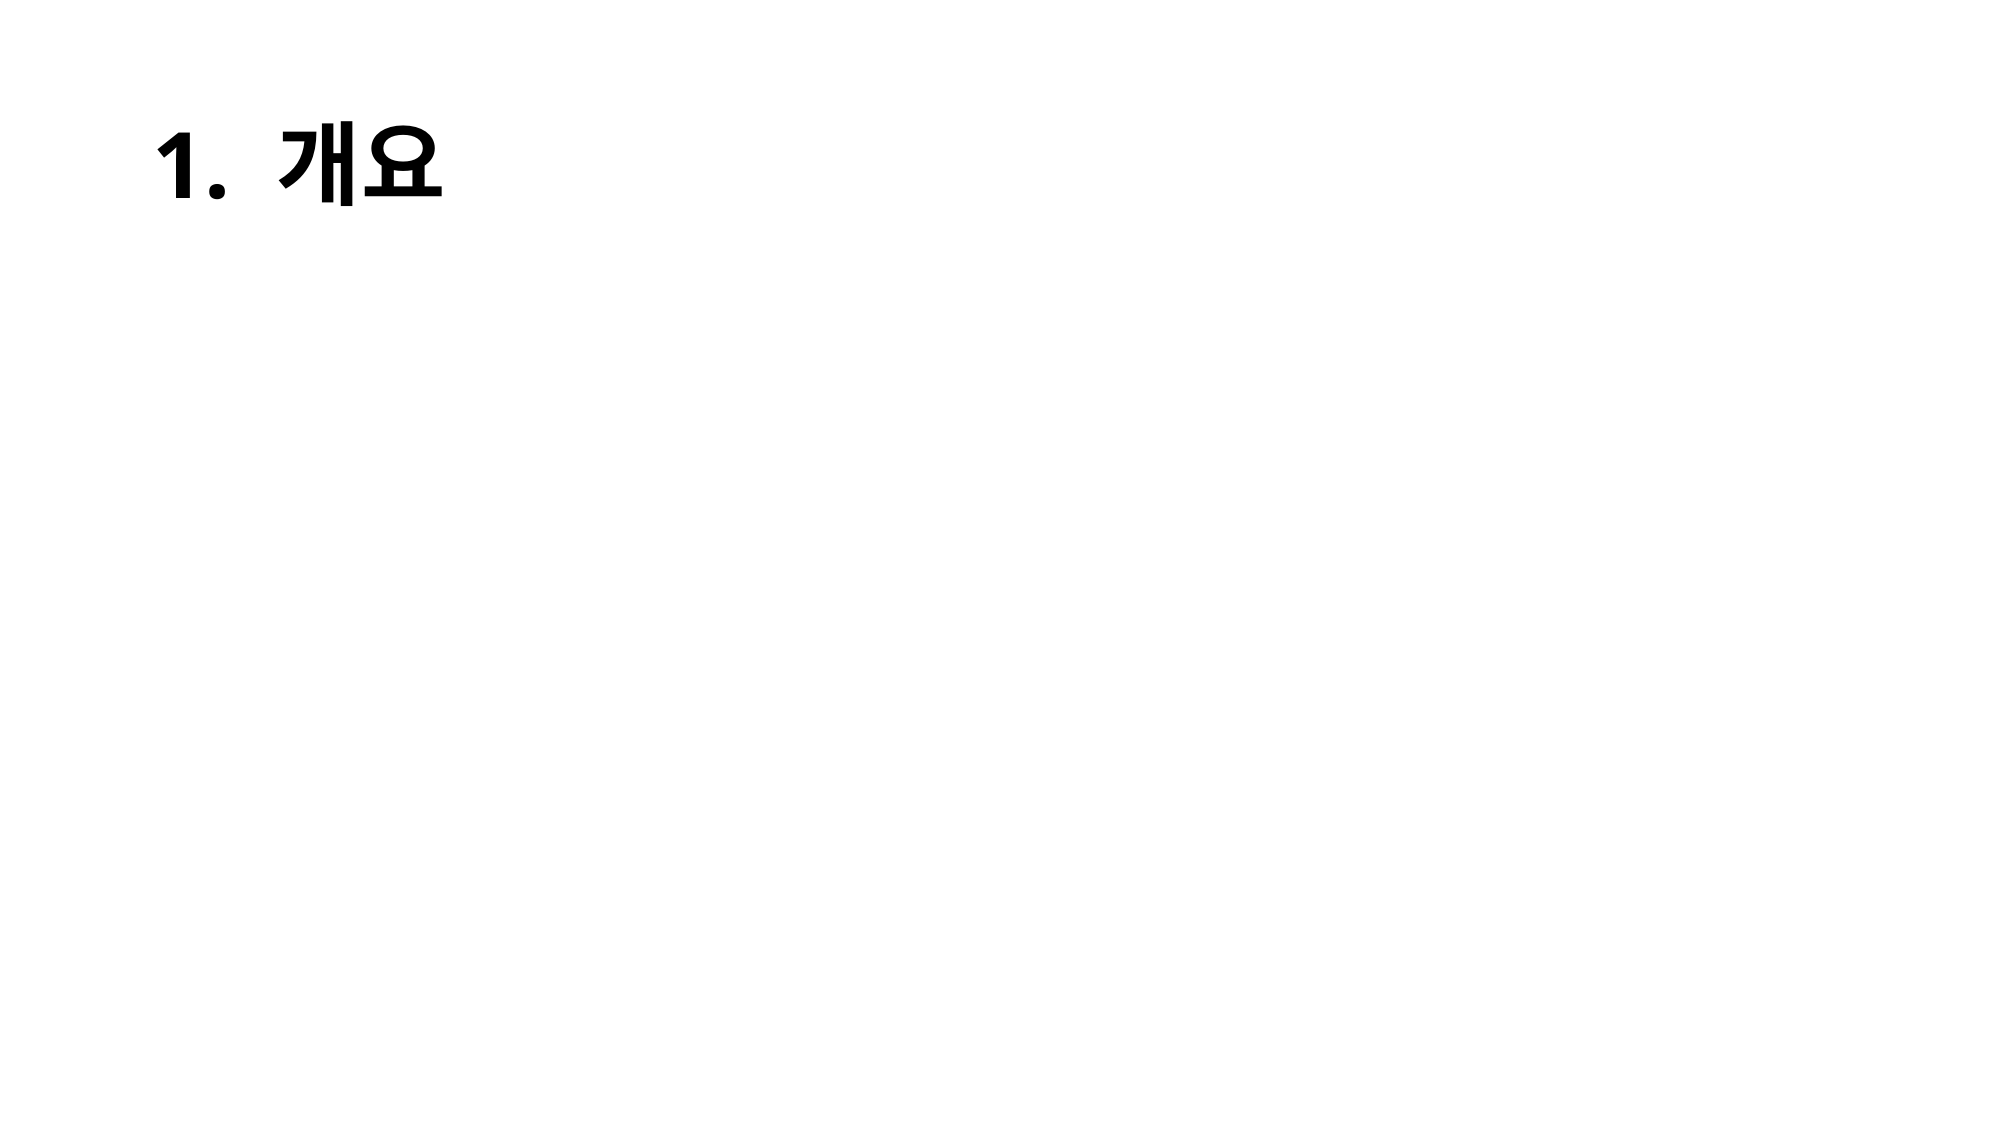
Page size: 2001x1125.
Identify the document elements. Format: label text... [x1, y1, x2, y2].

title 1. 개요 [137, 59, 1863, 278]
